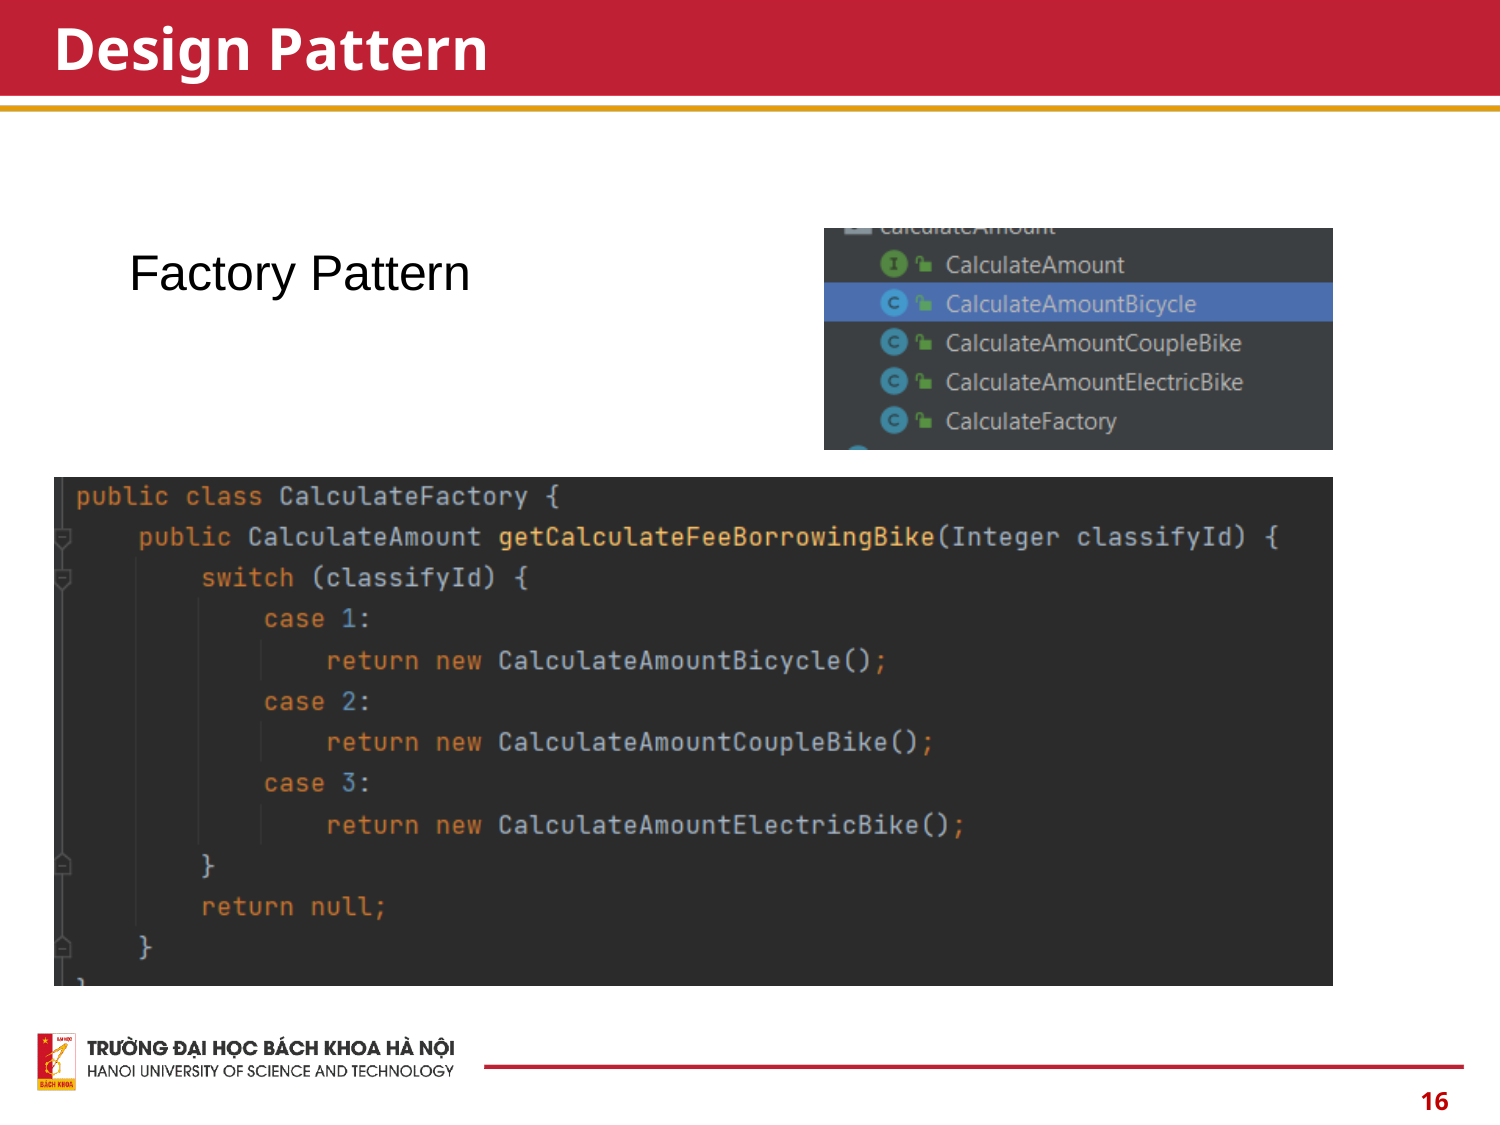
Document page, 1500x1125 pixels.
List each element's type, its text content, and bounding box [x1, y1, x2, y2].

text_box Factory Pattern [114, 232, 502, 308]
picture [0, 0, 1500, 1125]
slide_number 16 [1126, 1078, 1464, 1125]
title Design Pattern [38, 12, 1462, 87]
